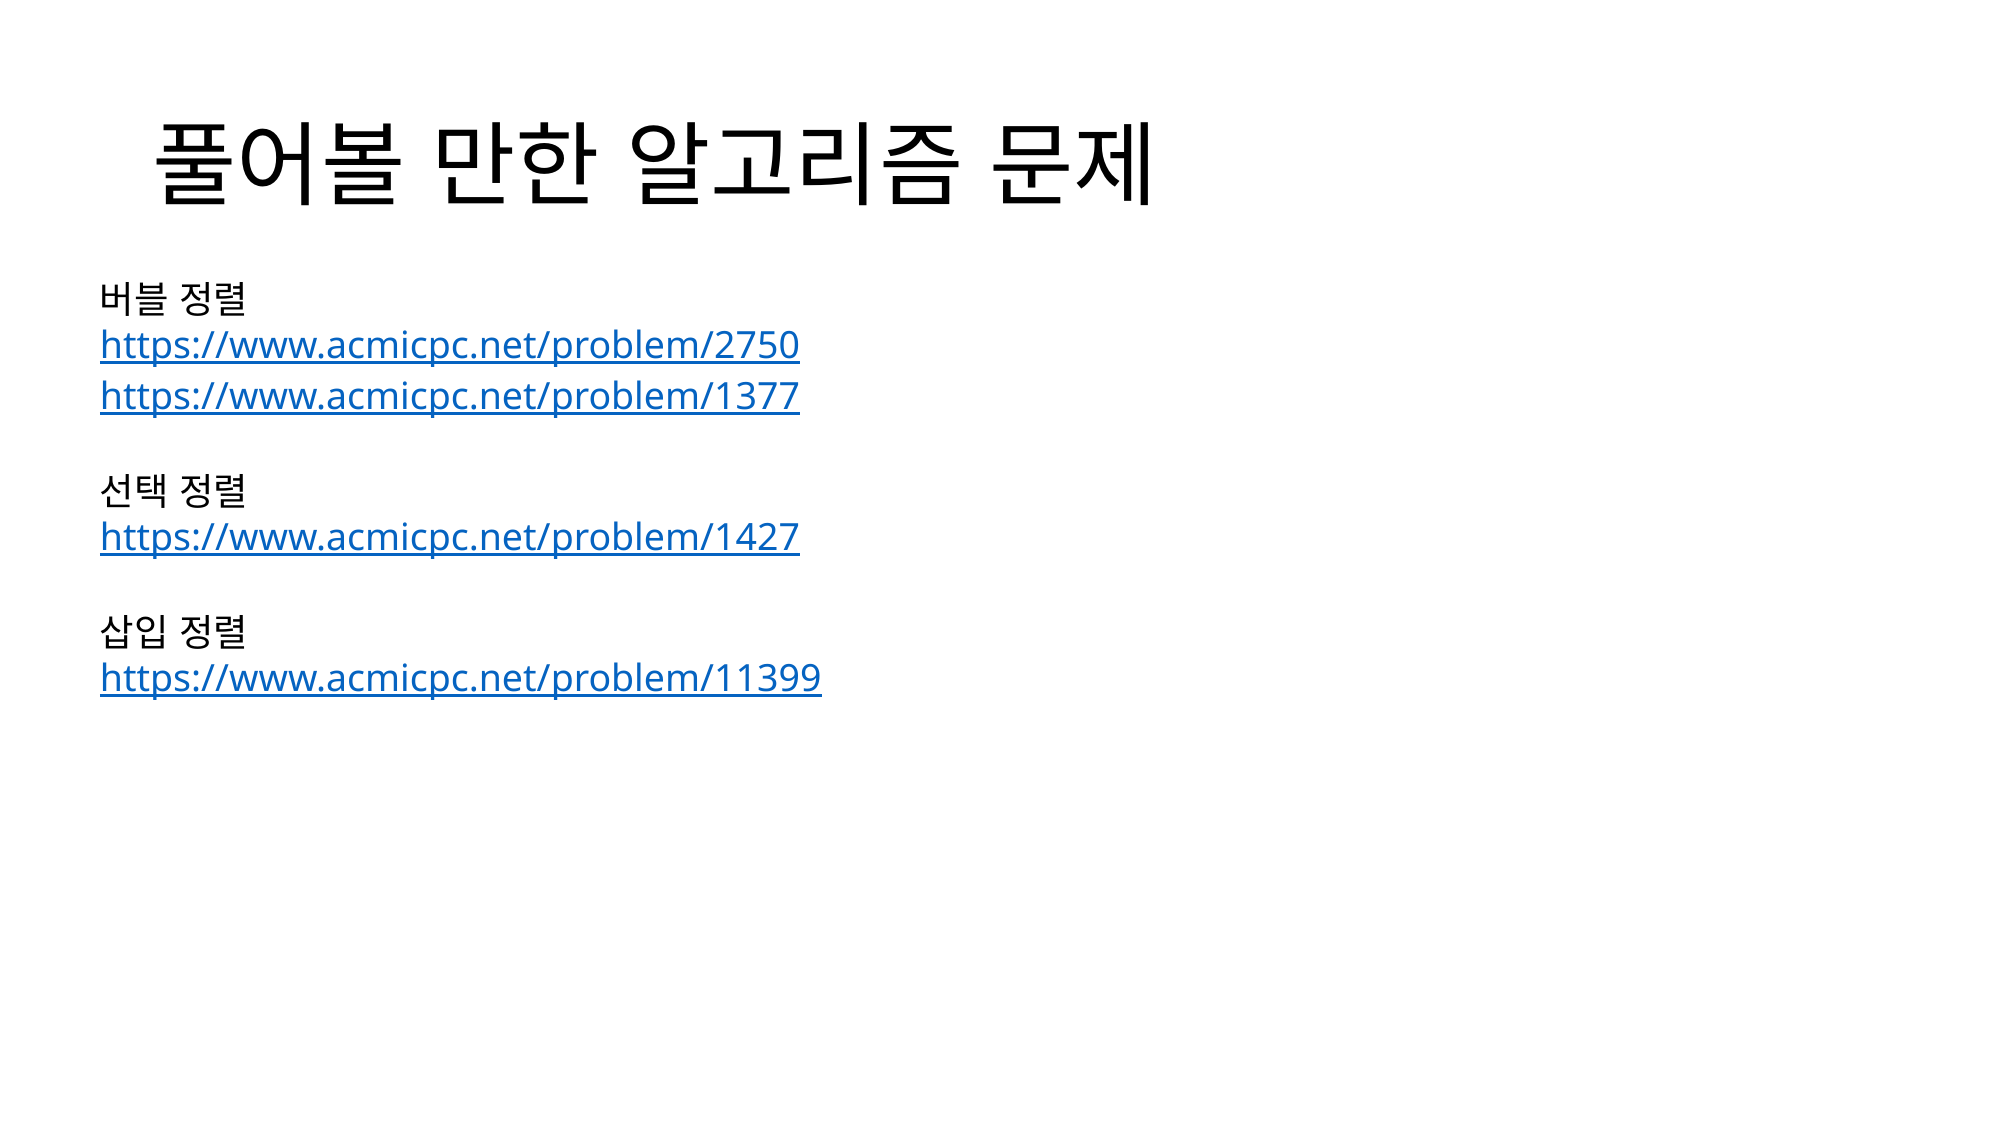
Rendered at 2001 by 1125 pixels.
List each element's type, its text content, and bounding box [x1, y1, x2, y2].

text_box 버블 정렬 https://www.acmicpc.net/problem/2750 https://www.acmicpc.net/problem/1377 선택 정렬 https://www.acmicpc.net/problem/1427 삽입 정렬 https://www.acmicpc.net/problem/11399 [85, 268, 837, 803]
title 풀어볼 만한 알고리즘 문제 [137, 59, 1863, 278]
